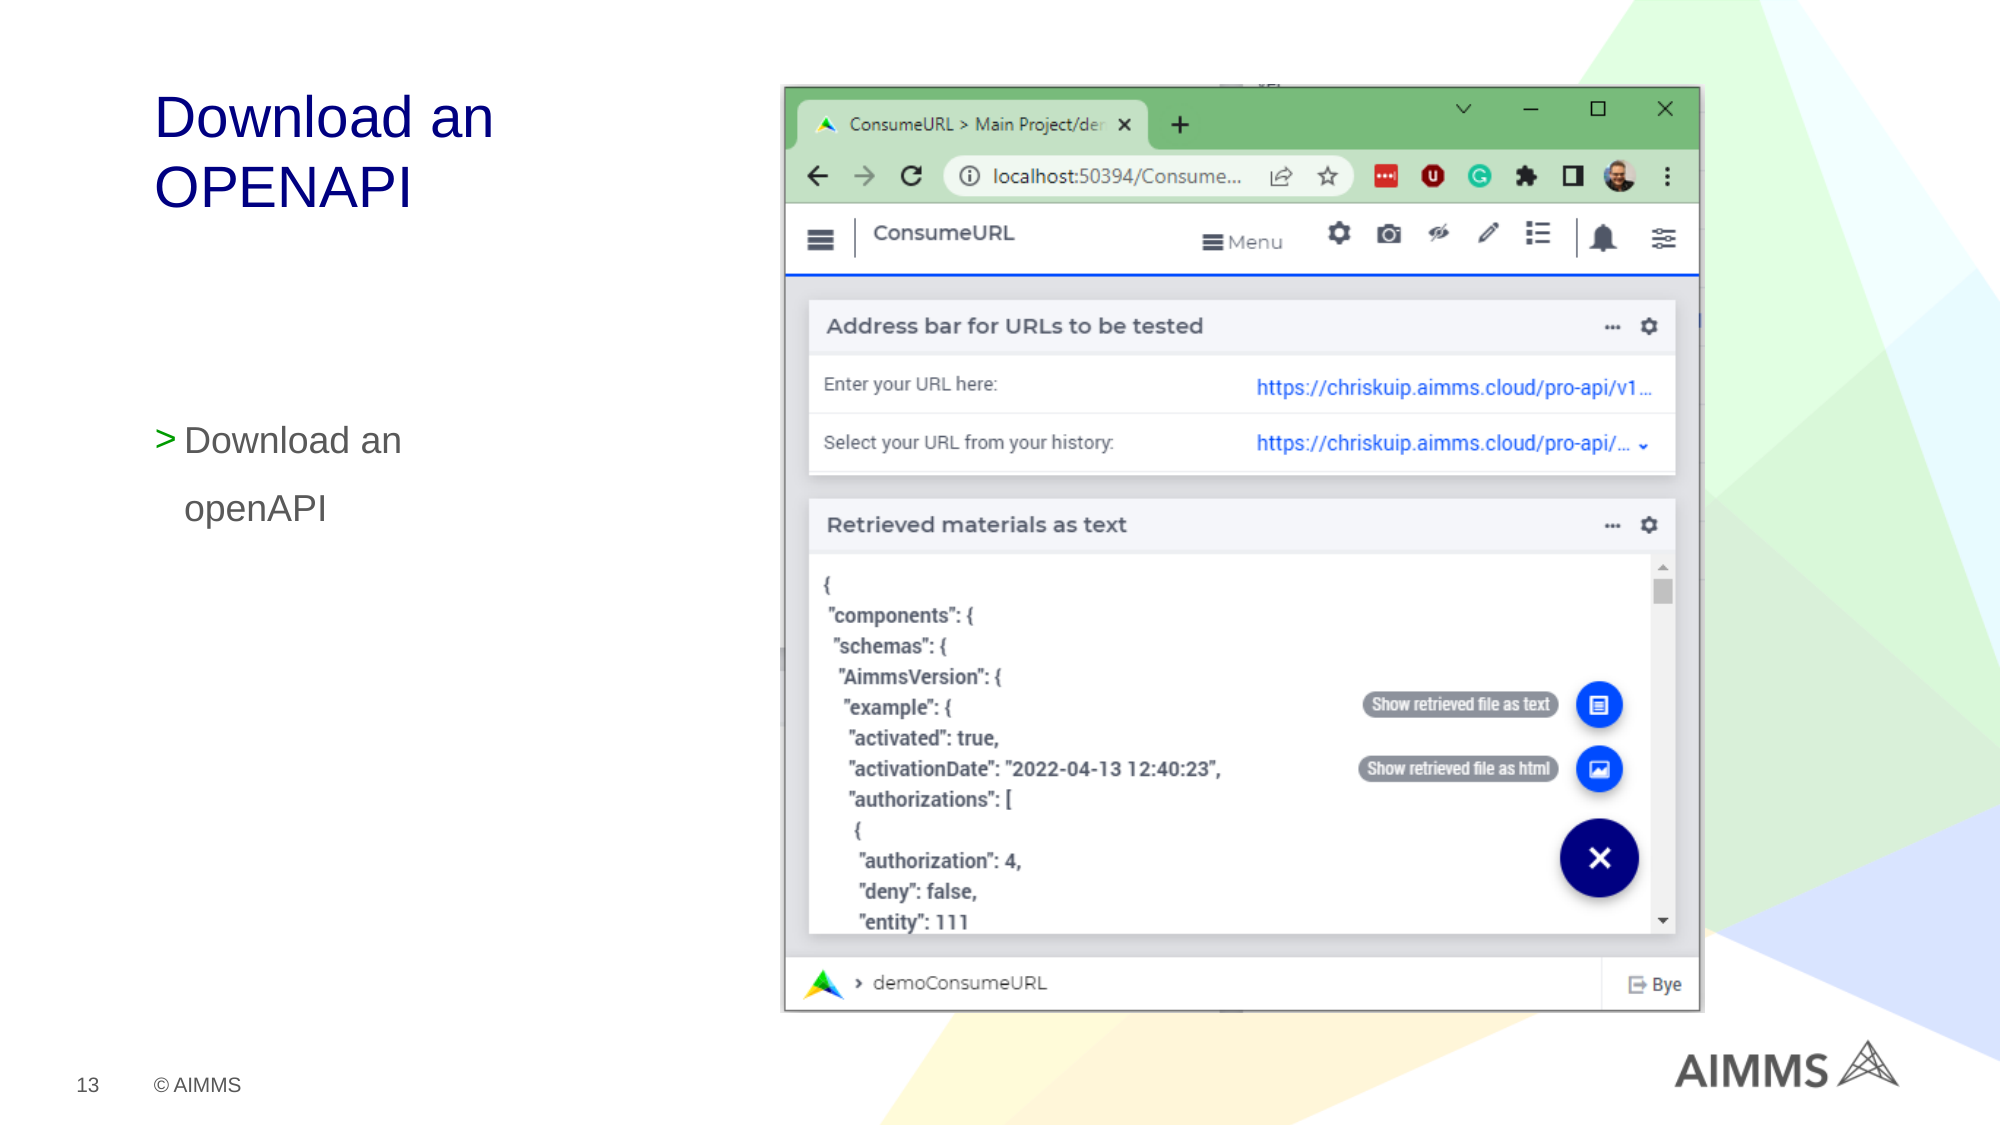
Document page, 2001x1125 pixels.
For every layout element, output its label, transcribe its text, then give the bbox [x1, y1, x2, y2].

list Download an openAPI [139, 386, 474, 909]
slide_number 13 [61, 1044, 138, 1105]
title Download an OPENAPI [139, 71, 523, 293]
picture [499, 0, 2000, 1125]
